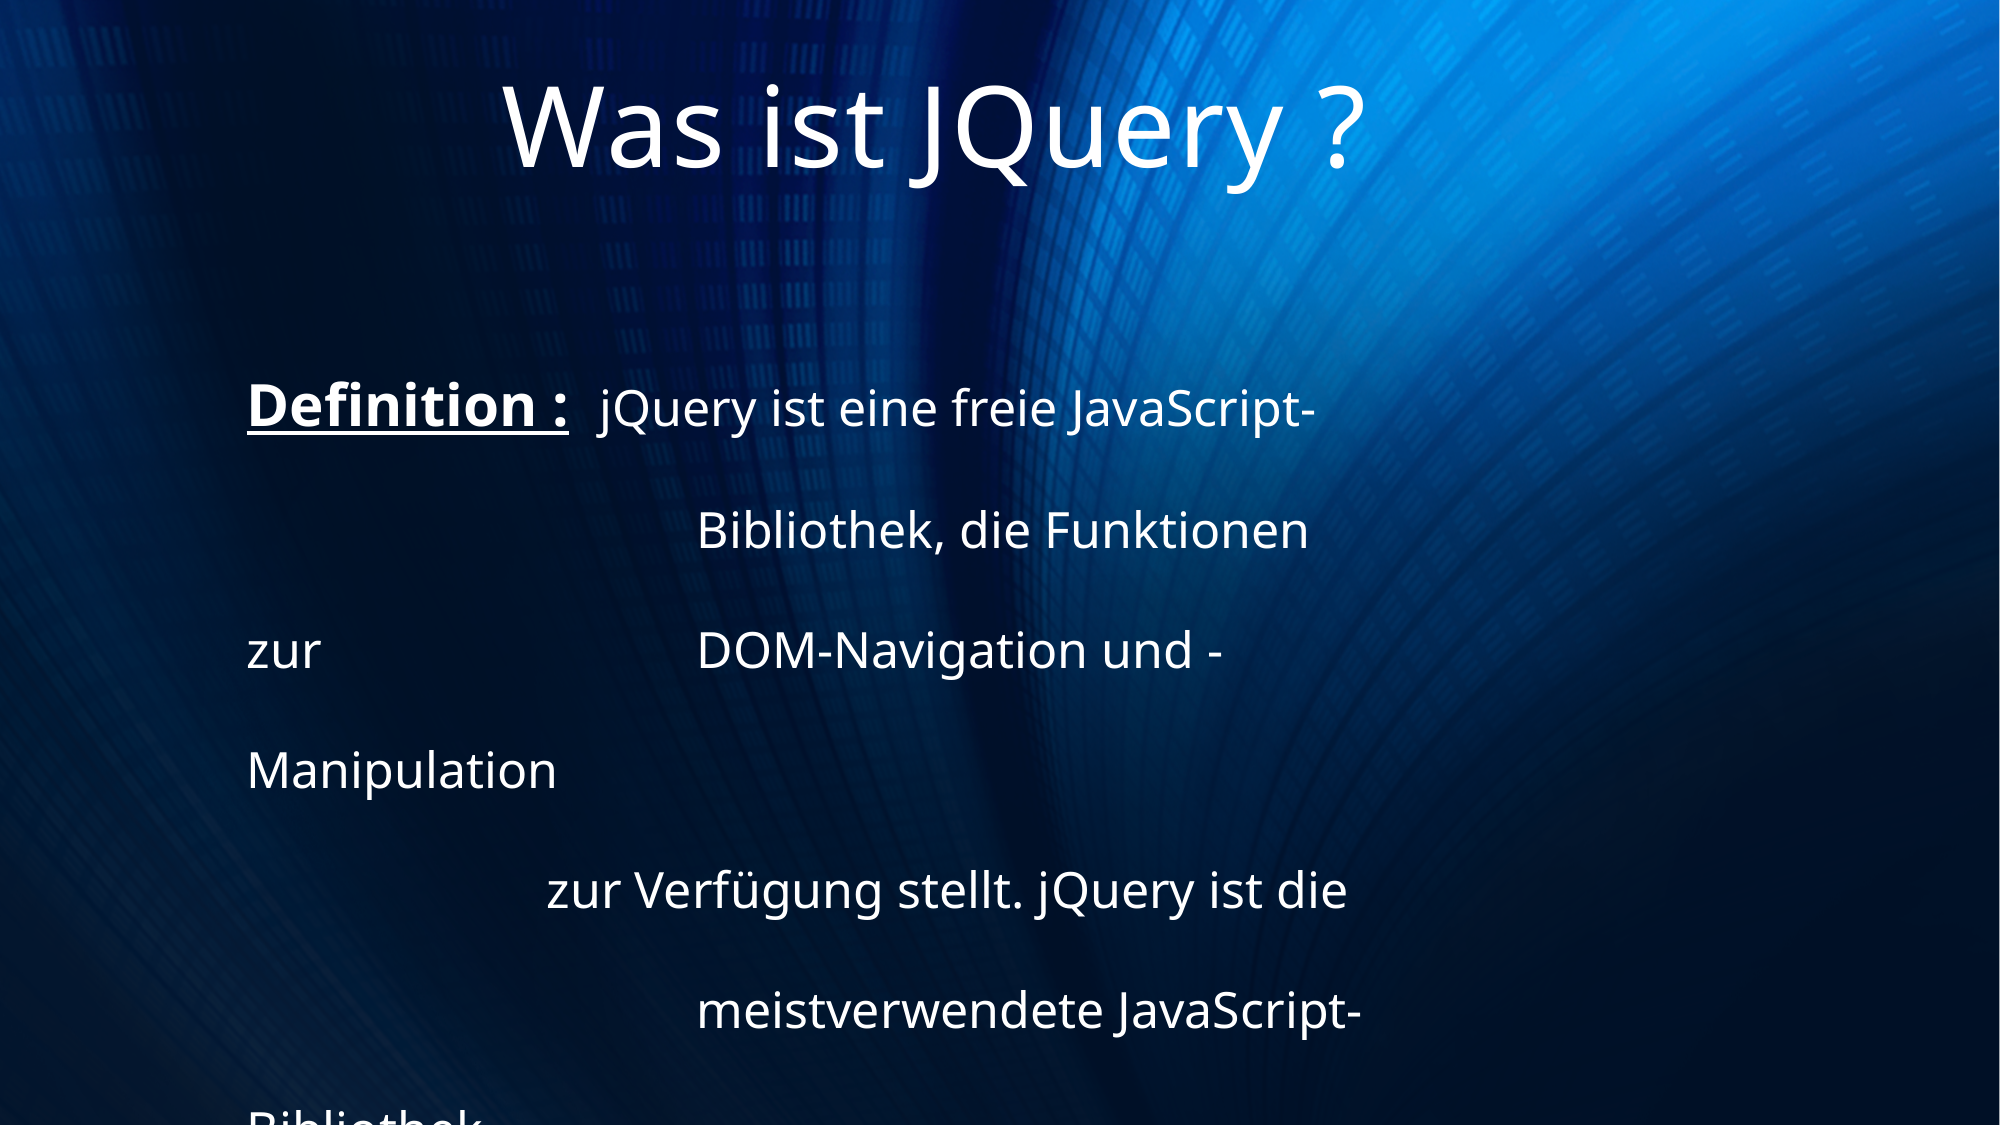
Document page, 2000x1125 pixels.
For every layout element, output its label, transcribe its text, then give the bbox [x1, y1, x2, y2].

text_box Definition : jQuery ist eine freie JavaScript- Bibliothek, die Funktionen zur DOM-Navigation und -Manipulation zur Verfügung stellt. jQuery ist die meistverwendete JavaScript-Bibliothek. [231, 290, 1414, 1125]
picture [0, 0, 2000, 1125]
title Was ist JQuery ? [231, 54, 1638, 197]
